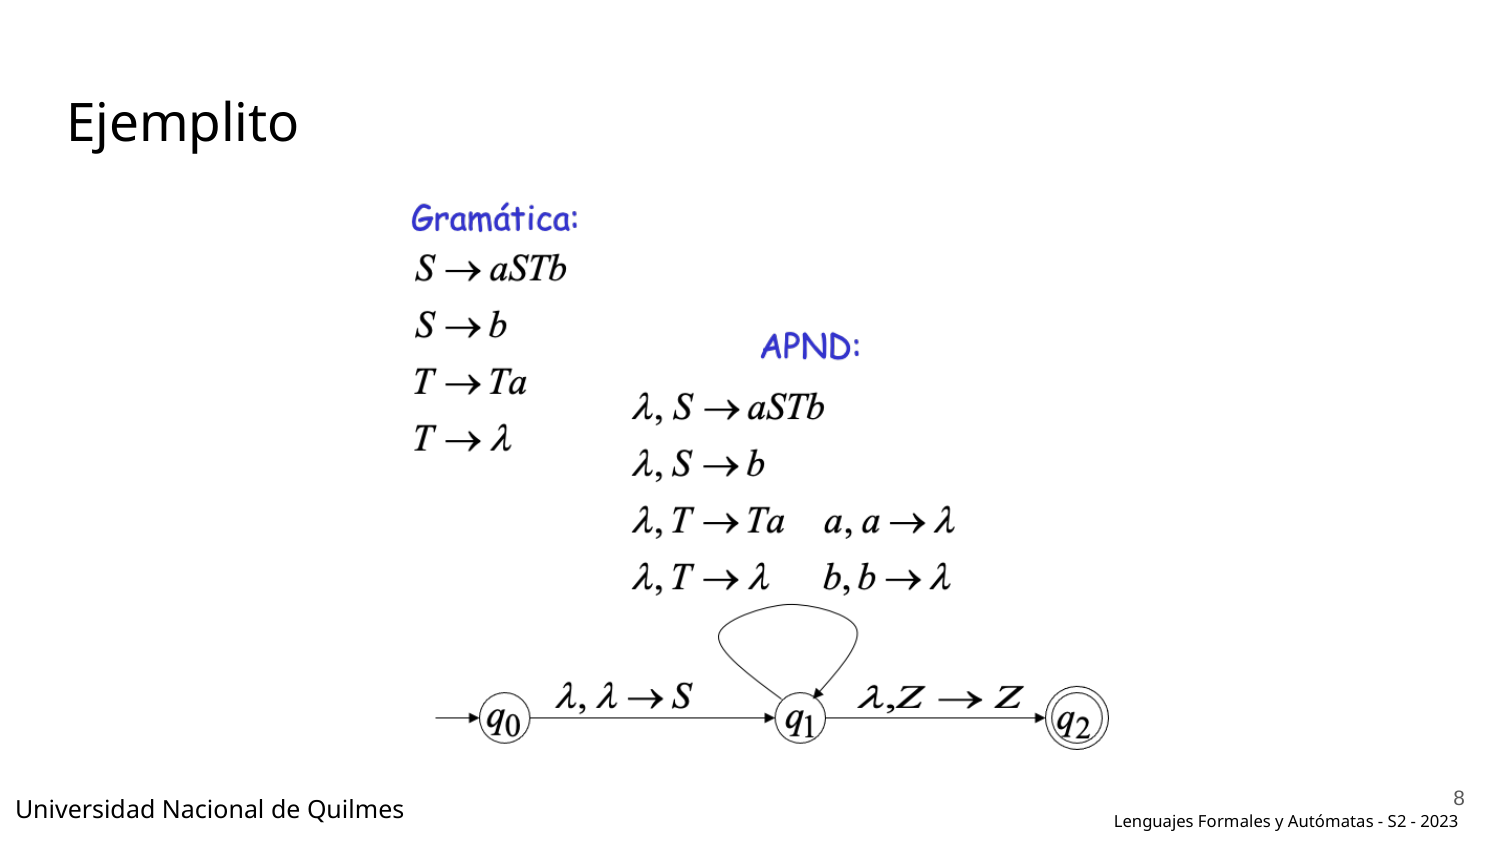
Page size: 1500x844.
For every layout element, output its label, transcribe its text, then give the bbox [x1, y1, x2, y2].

slide_number ‹#› [1389, 764, 1480, 830]
picture [390, 188, 1110, 750]
title Ejemplito [51, 72, 1449, 167]
subtitle Universidad Nacional de Quilmes [0, 781, 524, 844]
text_box Lenguajes Formales y Autómatas - S2 - 2023 [1098, 796, 1500, 844]
